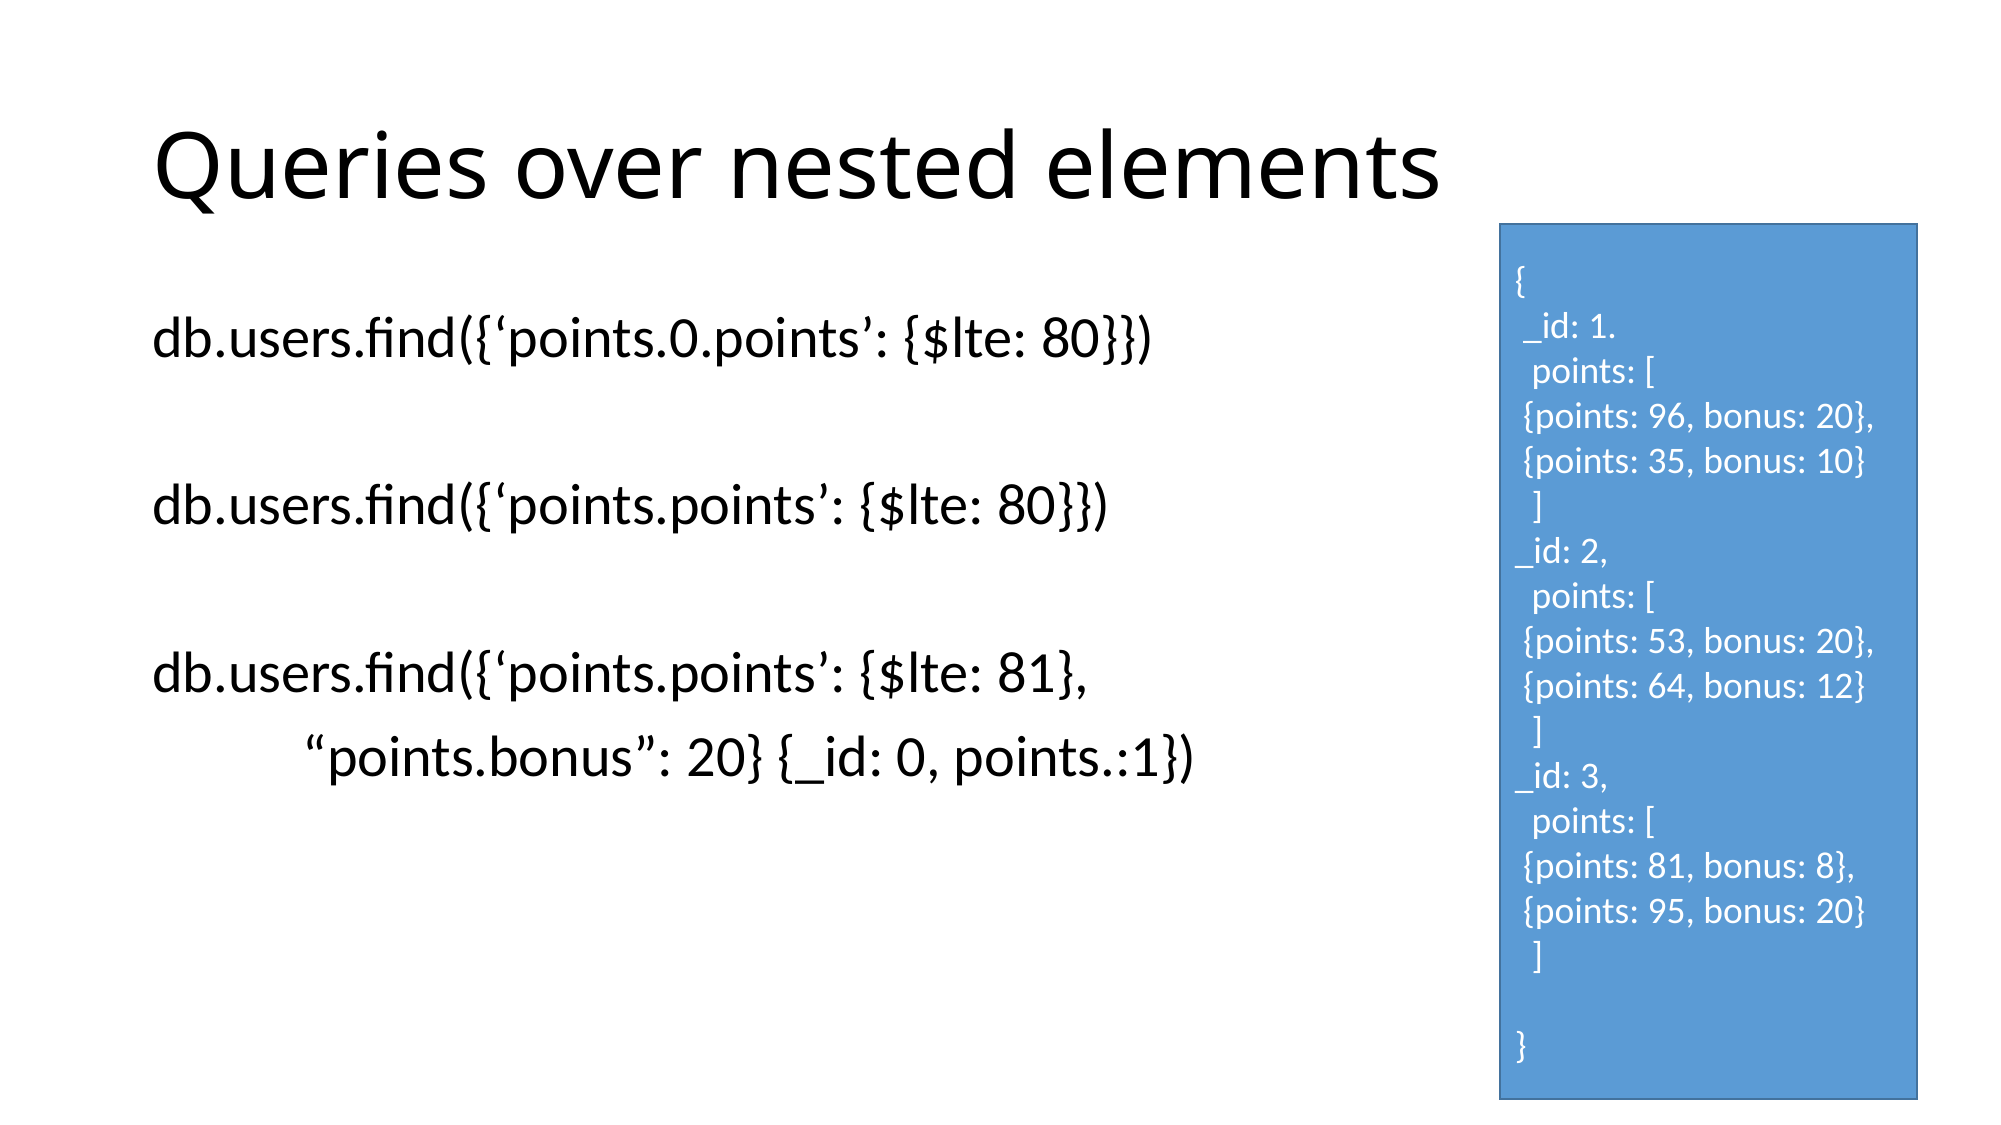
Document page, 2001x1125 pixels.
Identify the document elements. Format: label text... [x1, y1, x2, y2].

list db.users.find({‘points.0.points’: {$lte: 80}}) db.users.find({‘points.points’: {$lte: 80}}) db.users.find({‘points.points’: {$lte: 81}, “points.bonus”: 20} {_id: 0, points.:1}) [137, 299, 1499, 1014]
title Queries over nested elements [137, 59, 1863, 278]
text_box { _id: 1. points: [ {points: 96, bonus: 20}, {points: 35, bonus: 10} ] _id: 2, points: [ {points: 53, bonus: 20}, {points: 64, bonus: 12} ] _id: 3, points: [ {points: 81, bonus: 8}, {points: 95, bonus: 20} ] } [1499, 223, 1918, 1100]
